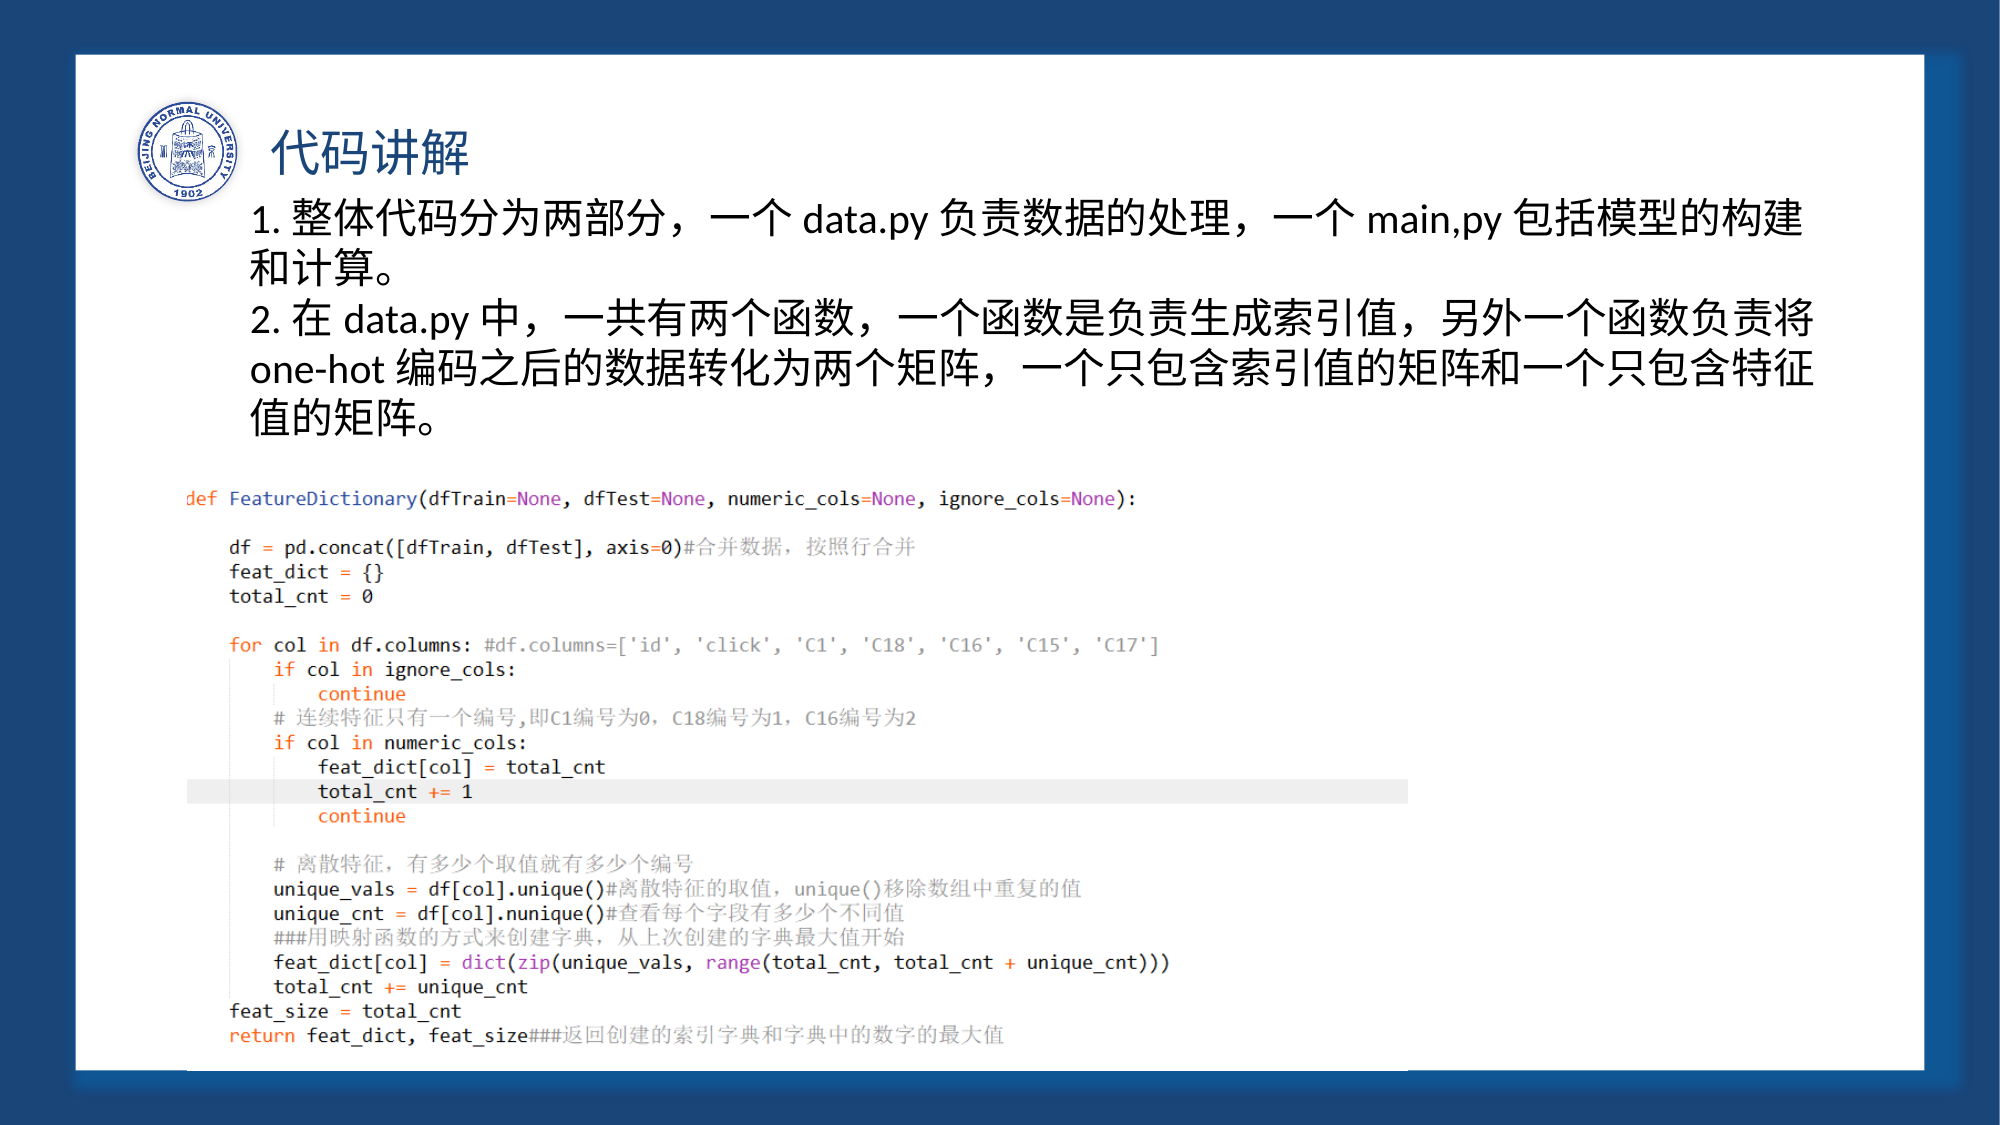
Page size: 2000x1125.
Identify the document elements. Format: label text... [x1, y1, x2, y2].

text_box [73, 52, 1926, 1072]
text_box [137, 101, 688, 202]
picture [187, 483, 1408, 1071]
text_box 1.整体代码分为两部分，一个data.py负责数据的处理，一个main,py包括模型的构建和计算。 2.在data.py中，一共有两个函数，一个函数是负责生成索引值，另外一个函数负责将one-hot编码之后的数据转化为两个矩阵，一个只包含索引值的矩阵和一个只包含特征值的矩阵。 [235, 184, 1839, 495]
